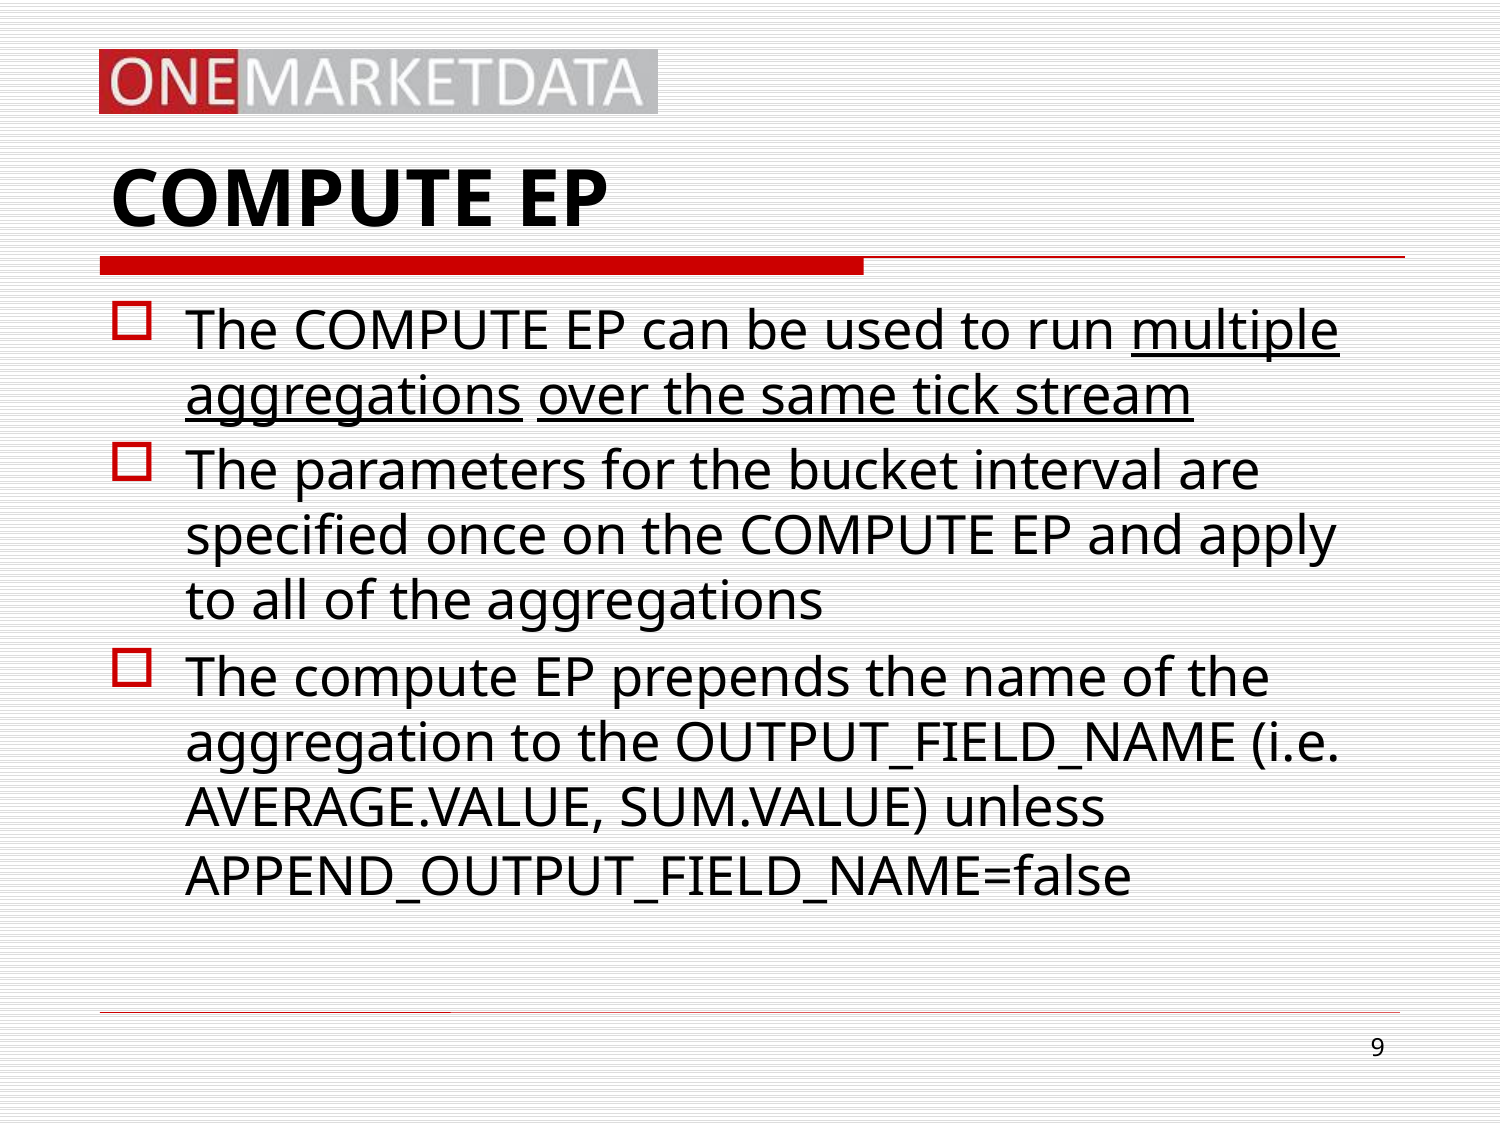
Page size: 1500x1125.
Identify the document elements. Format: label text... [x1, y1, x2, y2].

list The COMPUTE EP can be used to run multiple aggregations over the same tick stream The parameters for the bucket interval are specified once on the COMPUTE EP and apply to all of the aggregations The compute EP prepends the name of the aggregation to the OUTPUT_FIELD_NAME (i.e. AVERAGE.VALUE, SUM.VALUE) unless APPEND_OUTPUT_FIELD_NAME=false [92, 287, 1406, 988]
slide_number 9 [1074, 1024, 1401, 1103]
title COMPUTE EP [94, 50, 1407, 250]
picture [0, 0, 1500, 1125]
